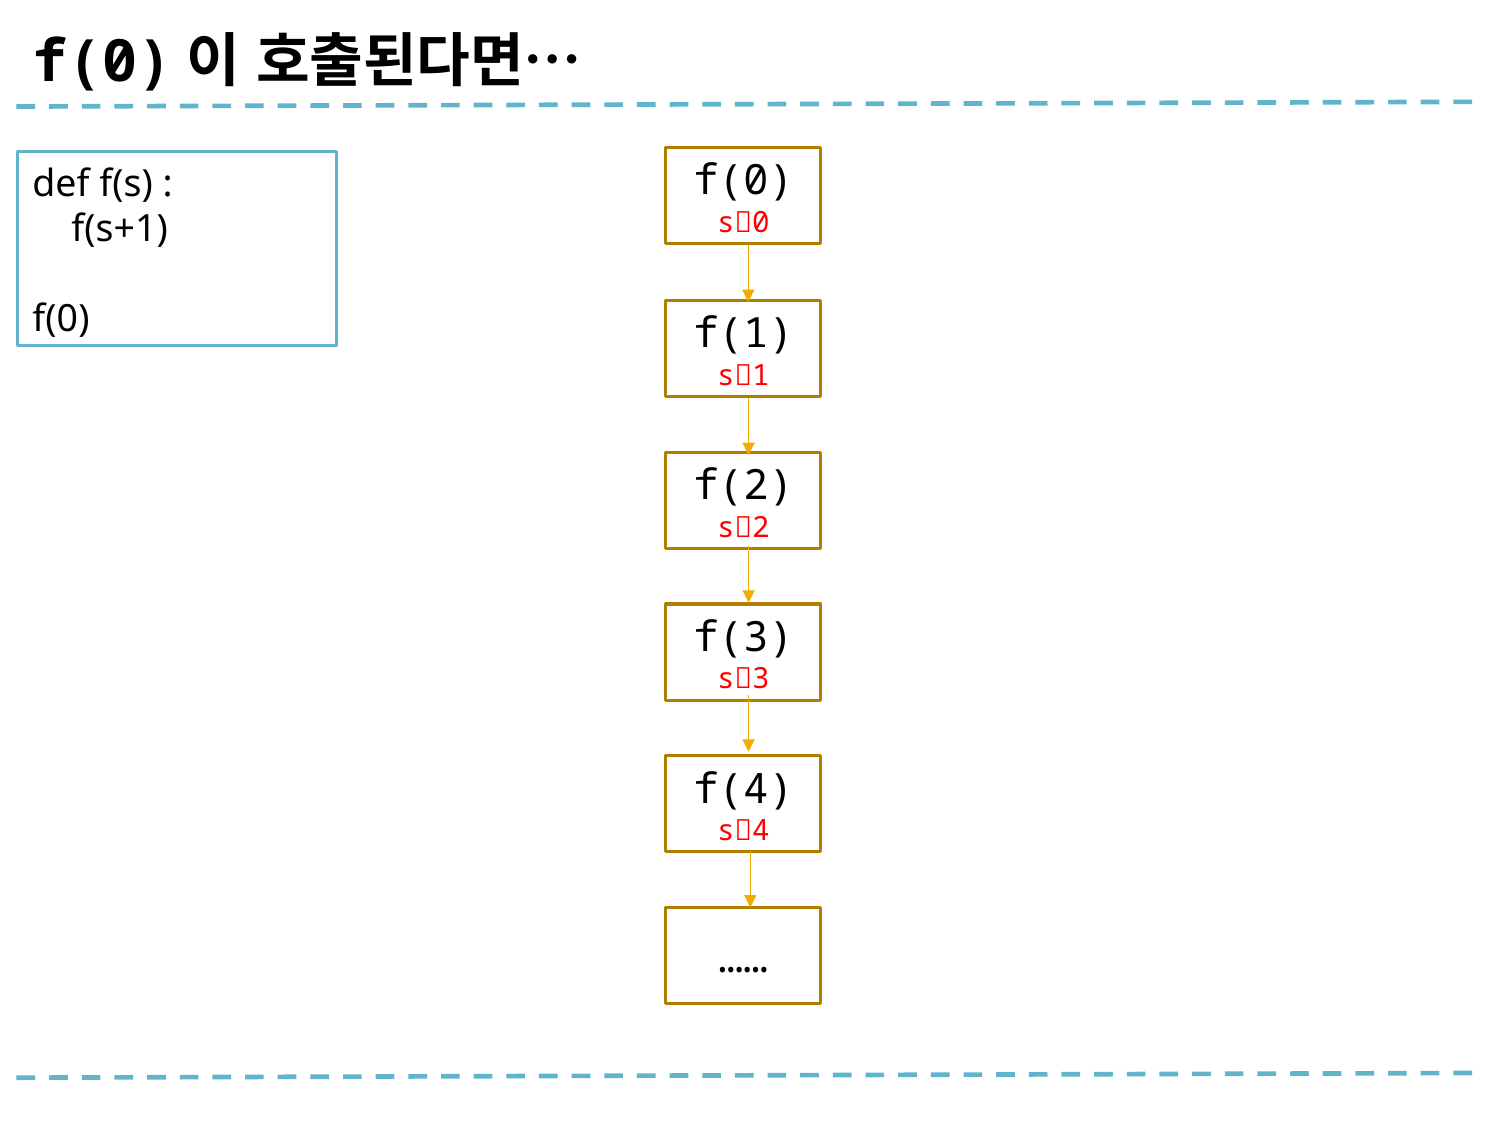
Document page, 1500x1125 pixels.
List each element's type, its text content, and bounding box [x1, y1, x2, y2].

text_box …… [664, 906, 822, 1005]
text_box f(0) s0 [664, 146, 822, 245]
text_box f(2) s2 [664, 451, 822, 550]
text_box def f(s) : f(s+1) f(0) [16, 150, 338, 347]
text_box f(3) s3 [664, 602, 822, 702]
text_box f(4) s4 [664, 754, 822, 853]
title f(0)이 호출된다면… [17, 0, 1483, 100]
text_box f(1) s1 [664, 299, 822, 398]
